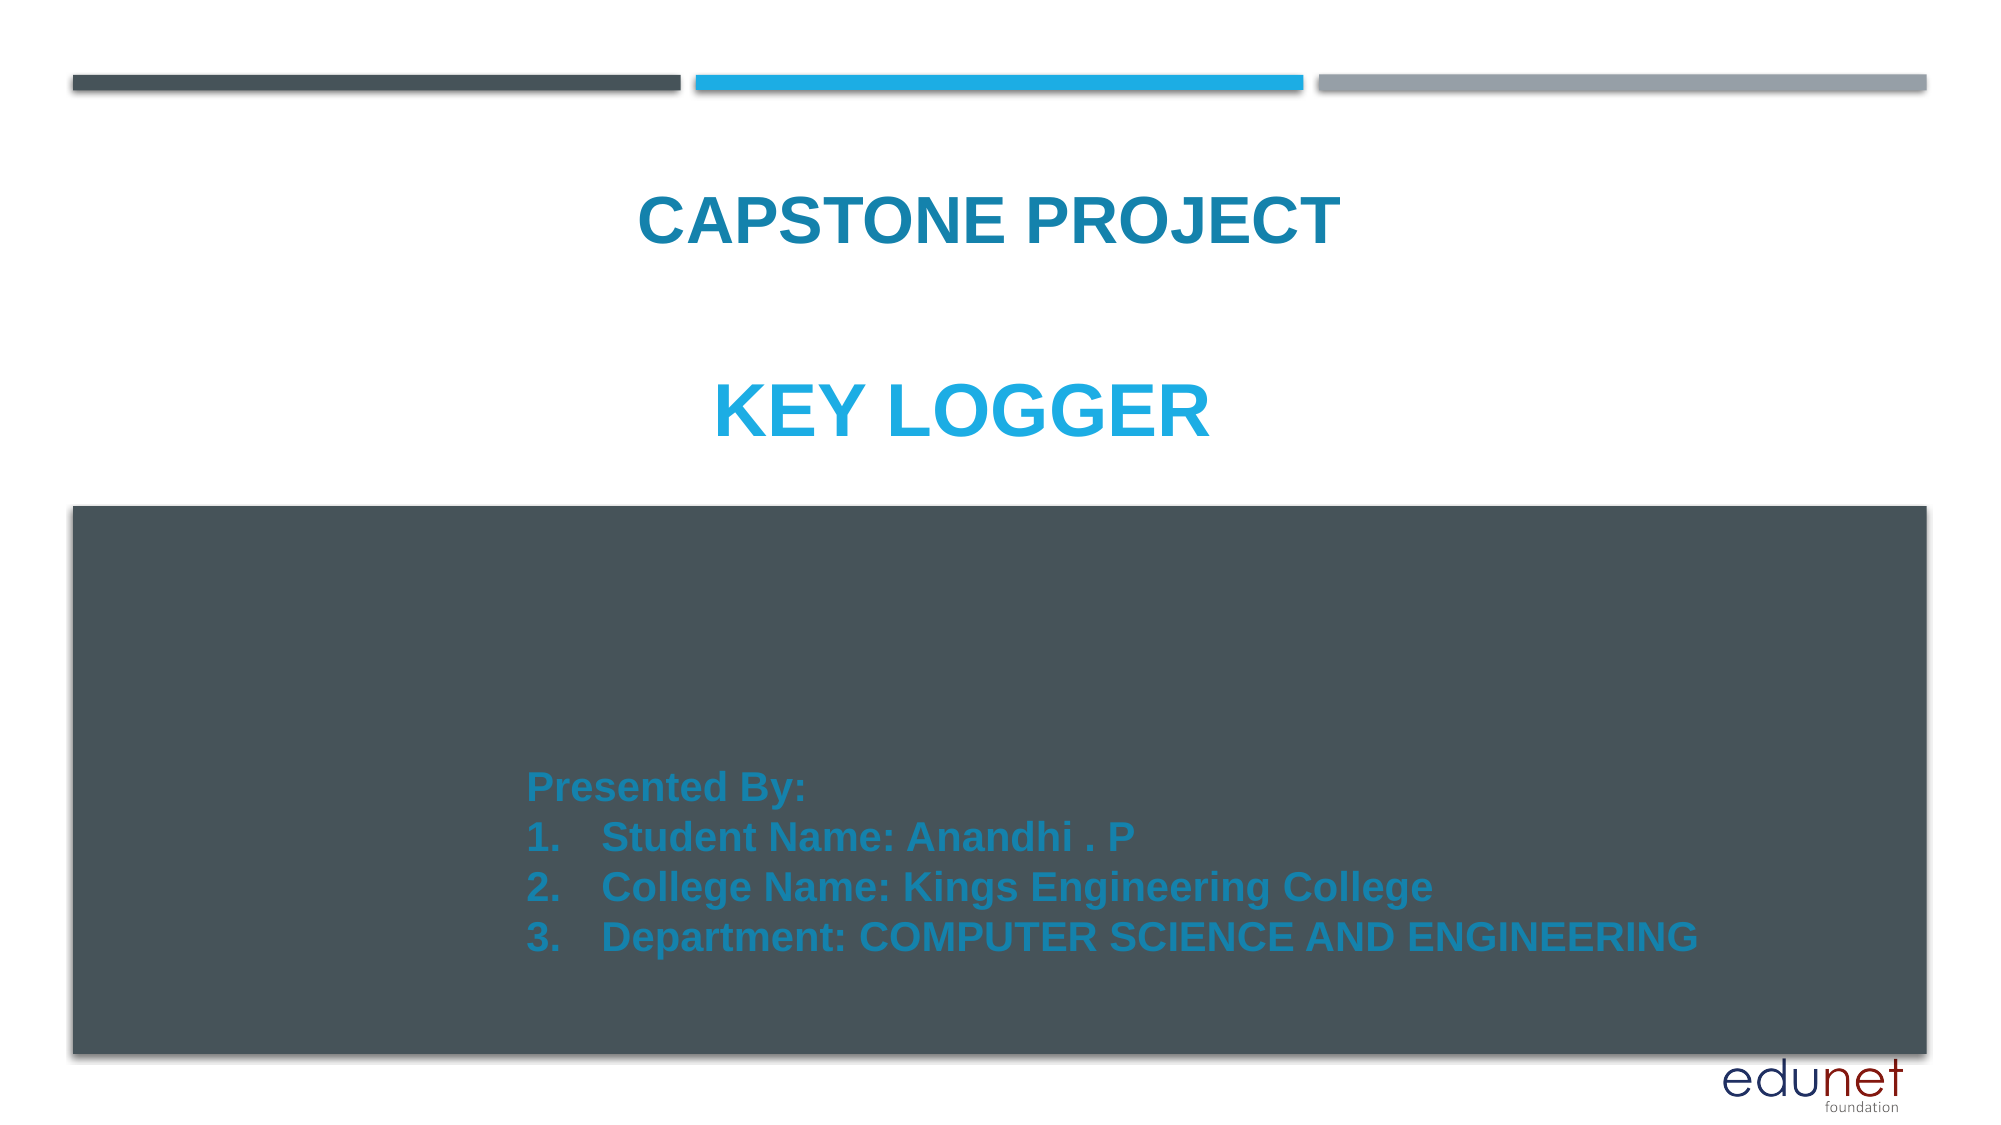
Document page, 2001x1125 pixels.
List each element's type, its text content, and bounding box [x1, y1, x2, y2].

picture [1719, 1056, 1905, 1116]
title Key logger [222, 298, 1723, 460]
text_box CAPSTONE PROJECT [0, 169, 2000, 265]
text_box Presented By: Student Name: Anandhi . P College Name: Kings Engineering College Department: COMPUTER SCIENCE AND ENGINEERING [511, 752, 1821, 968]
